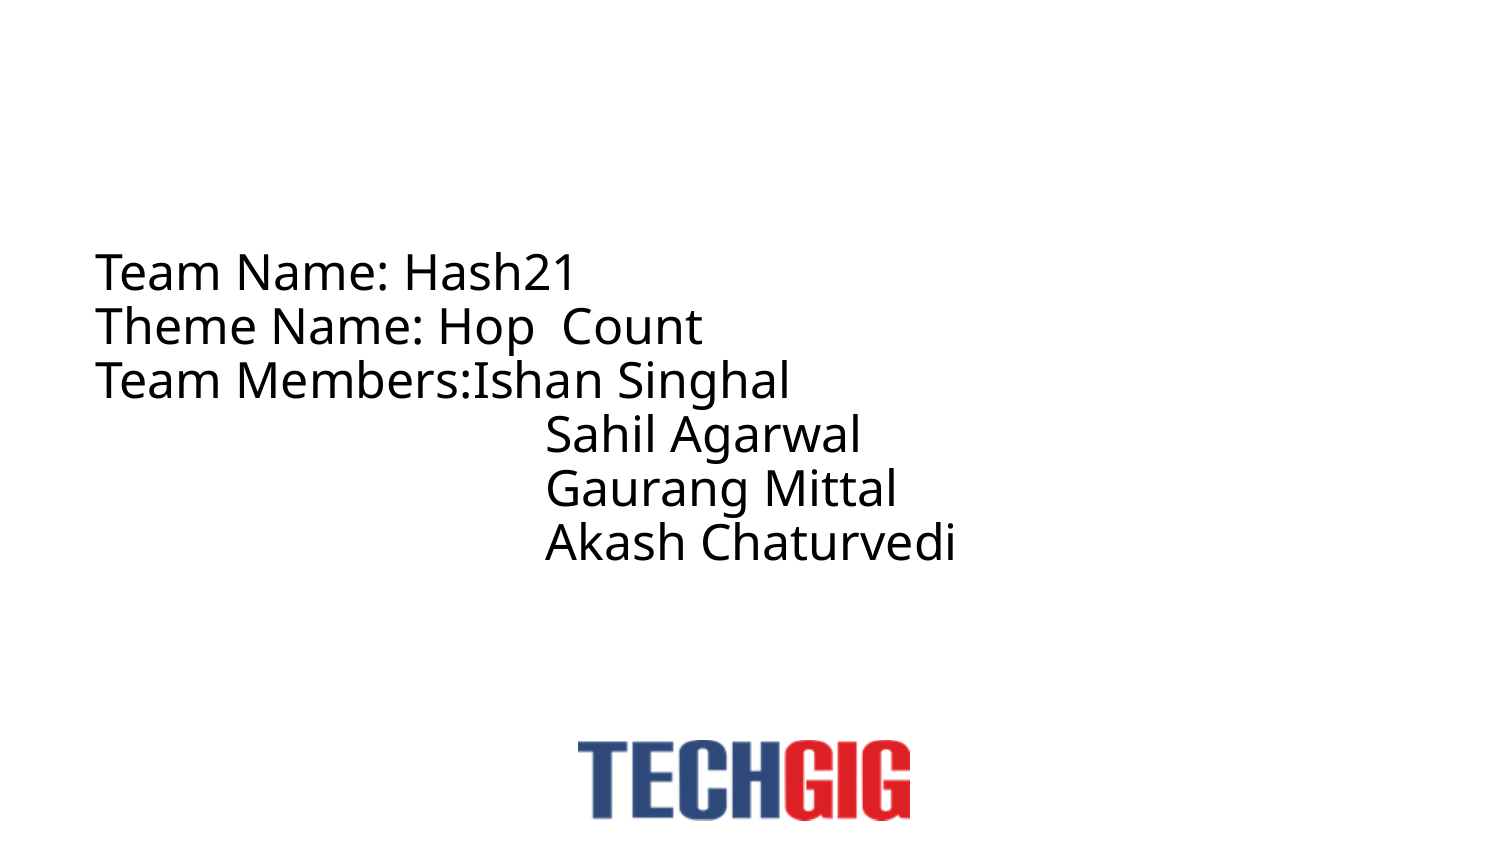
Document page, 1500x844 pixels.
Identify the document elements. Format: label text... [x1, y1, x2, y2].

title Team Name: Hash21 Theme Name: Hop Count Team Members:Ishan Singhal Sahil Agarwal Gaurang Mittal Akash Chaturvedi [80, 73, 1125, 745]
picture [578, 740, 910, 821]
